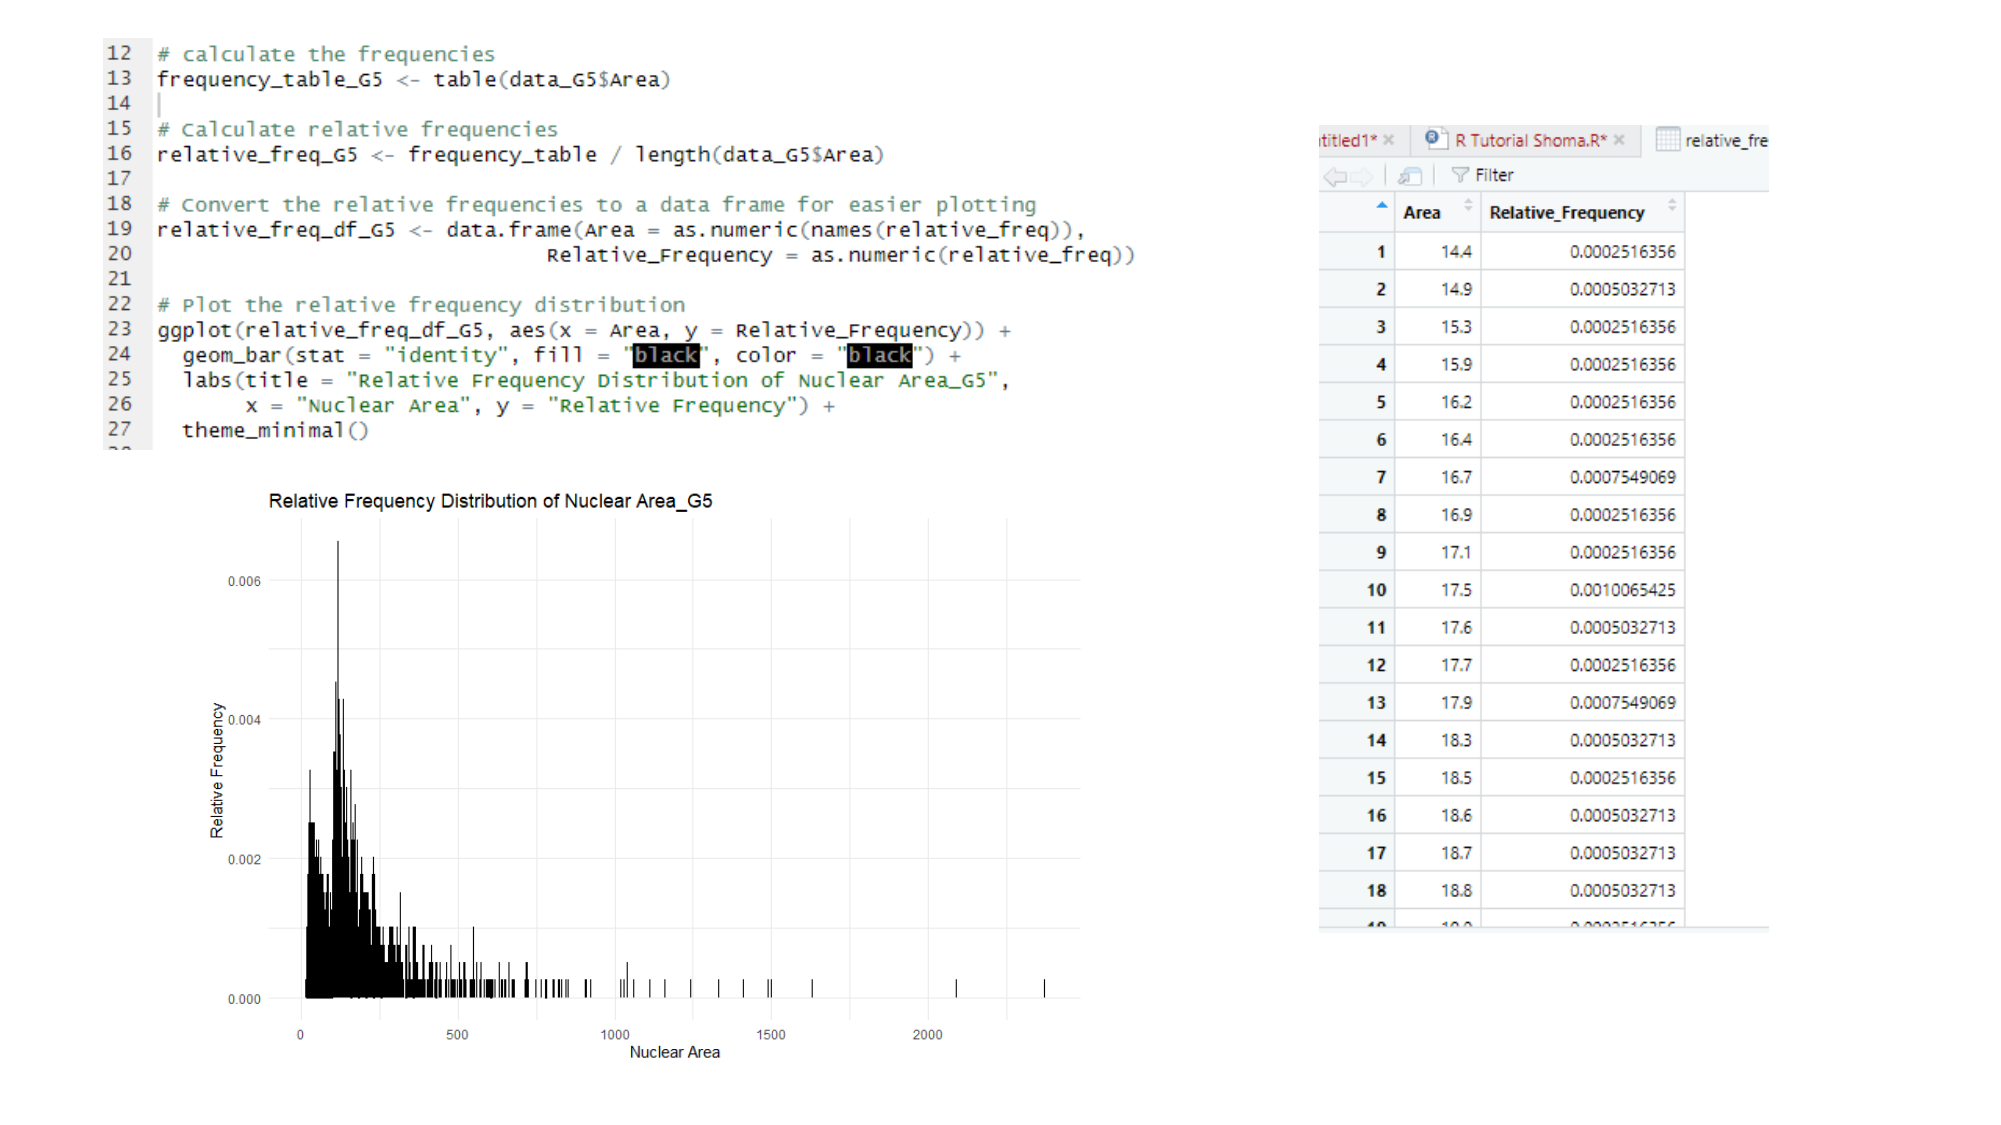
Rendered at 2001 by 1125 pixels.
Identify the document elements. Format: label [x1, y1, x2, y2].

picture [201, 483, 1087, 1063]
picture [1319, 125, 1769, 933]
picture [102, 38, 1161, 451]
